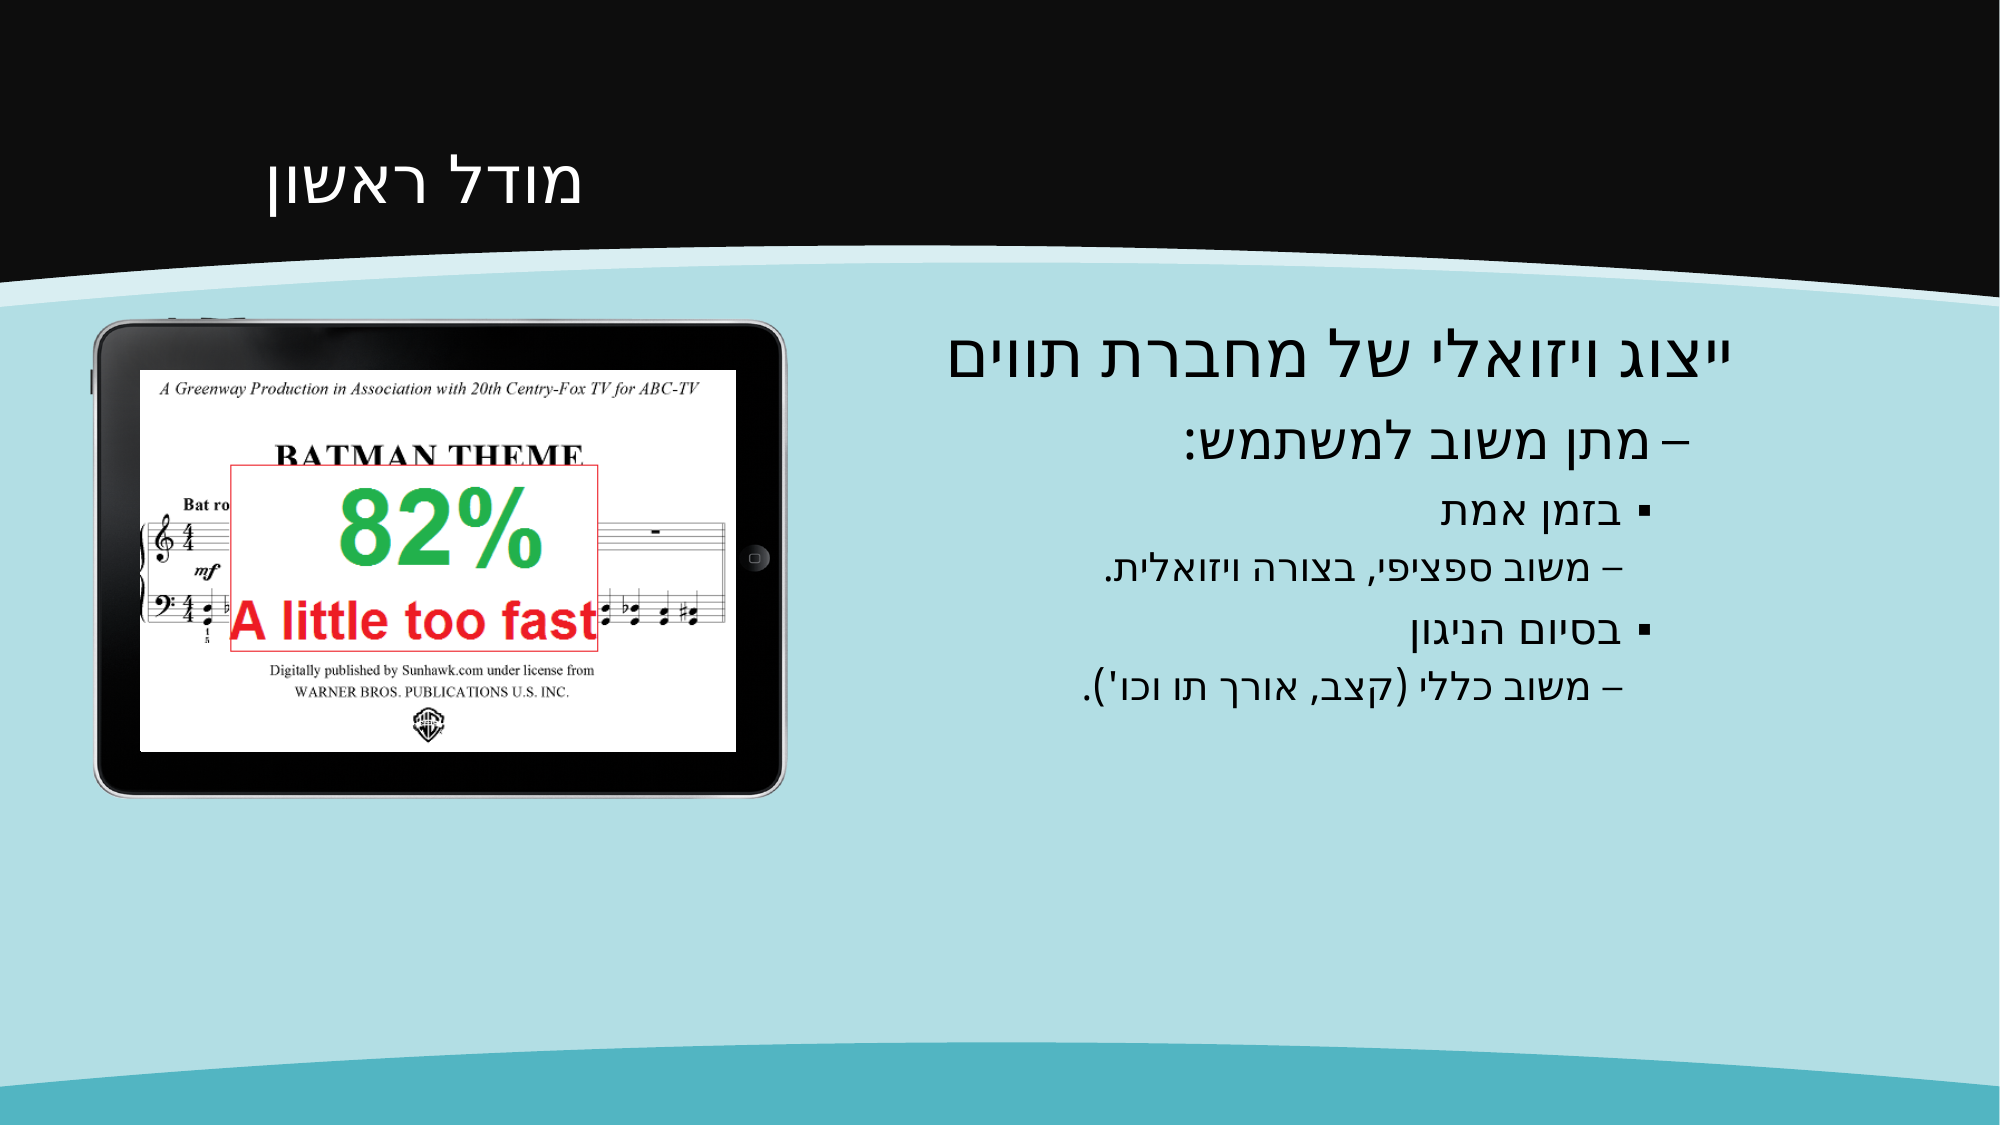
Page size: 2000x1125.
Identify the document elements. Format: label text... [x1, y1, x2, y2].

list ייצוג ויזואלי של מחברת תווים מתן משוב למשתמש: בזמן אמת משוב ספציפי, בצורה ויזואלית. בסיום הניגון משוב כללי (קצב, אורך תו וכו'). [249, 312, 1750, 1013]
title מודל ראשון [249, 45, 1750, 225]
picture [90, 317, 788, 799]
